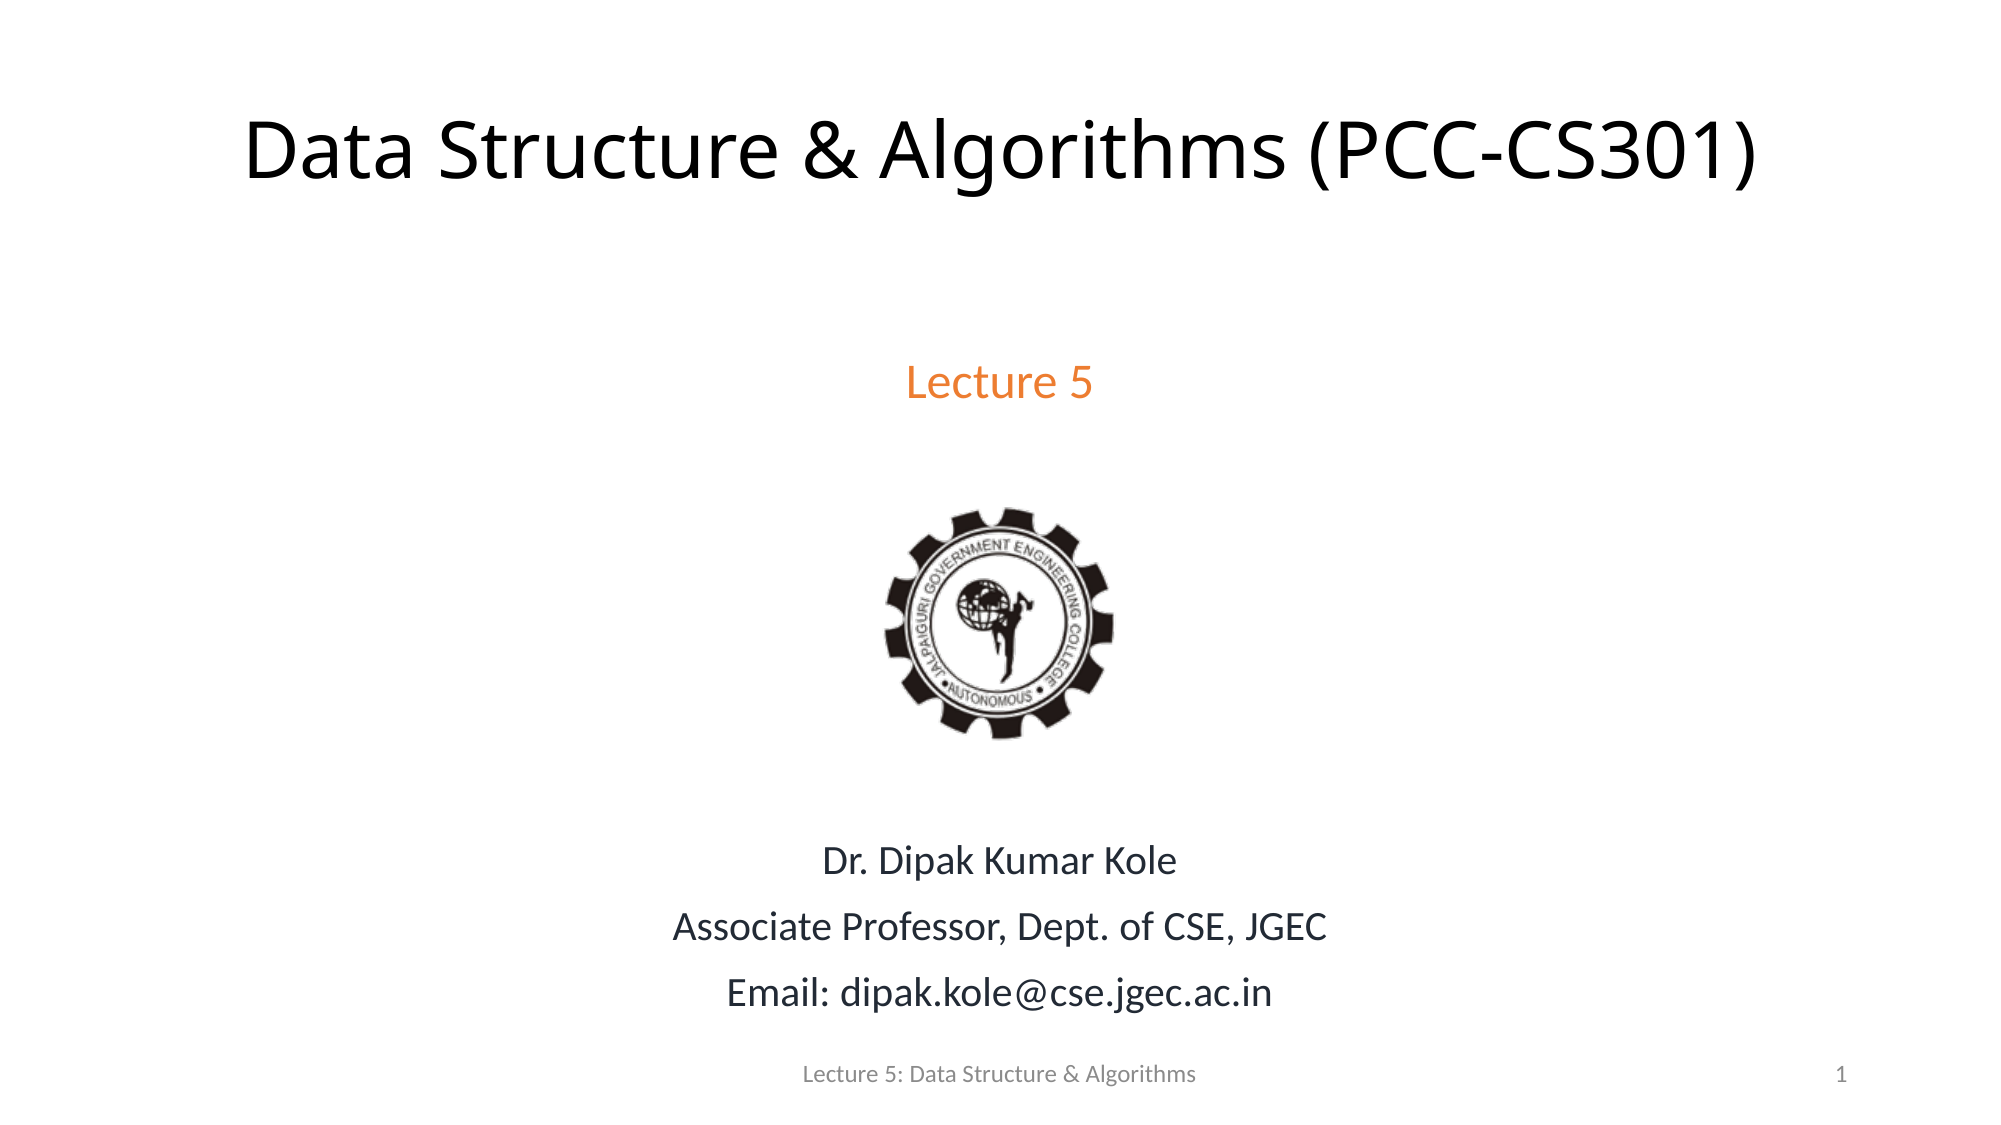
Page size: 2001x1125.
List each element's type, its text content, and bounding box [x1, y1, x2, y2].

subtitle Dr. Dipak Kumar Kole Associate Professor, Dept. of CSE, JGEC Email: dipak.kole@cse.jgec.ac.in [496, 830, 1504, 1103]
title Data Structure & Algorithms (PCC-CS301) [79, 53, 1921, 204]
footer Lecture 5: Data Structure & Algorithms [662, 1042, 1338, 1103]
slide_number 1 [1412, 1042, 1863, 1103]
picture [863, 489, 1136, 764]
text_box Lecture 5 [750, 341, 1250, 417]
